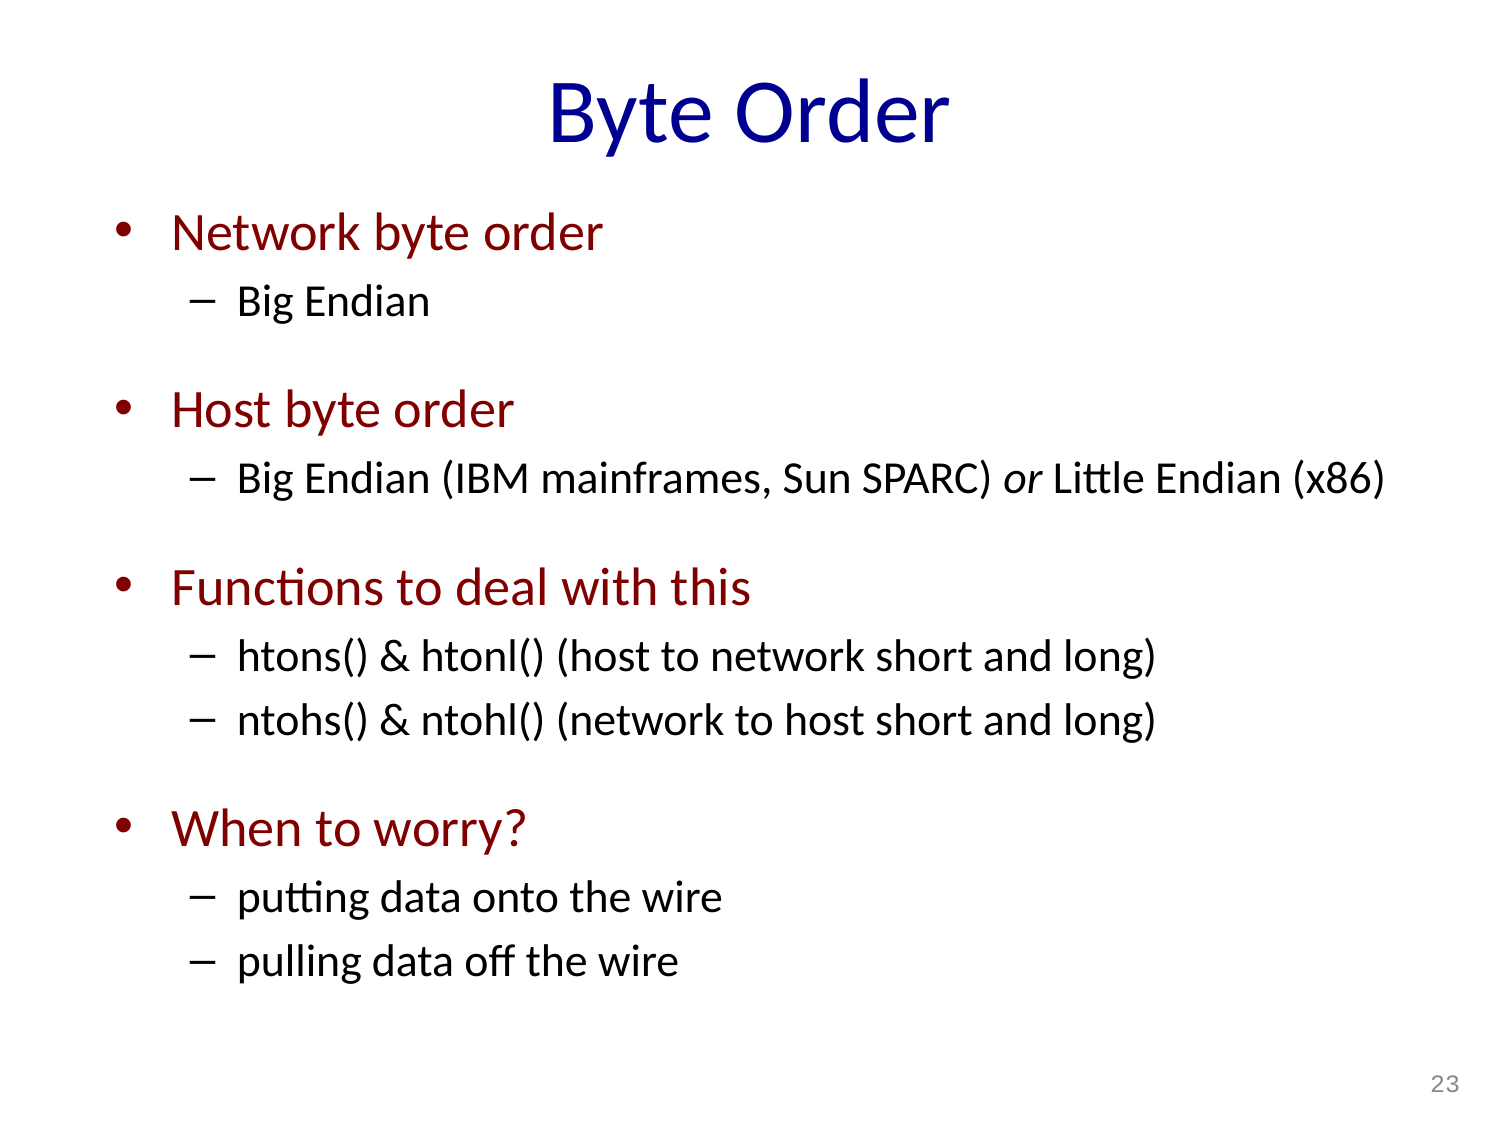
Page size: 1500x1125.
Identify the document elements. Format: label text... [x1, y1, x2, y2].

title Byte Order [75, 12, 1425, 200]
slide_number 23 [1125, 1052, 1475, 1113]
list Network byte order Big Endian Host byte order Big Endian (IBM mainframes, Sun SPARC) or Little Endian (x86) Functions to deal with this htons() & htonl() (host to network short and long) ntohs() & ntohl() (network to host short and long) When to worry? putting data onto the wire pulling data off the wire [99, 188, 1438, 1102]
